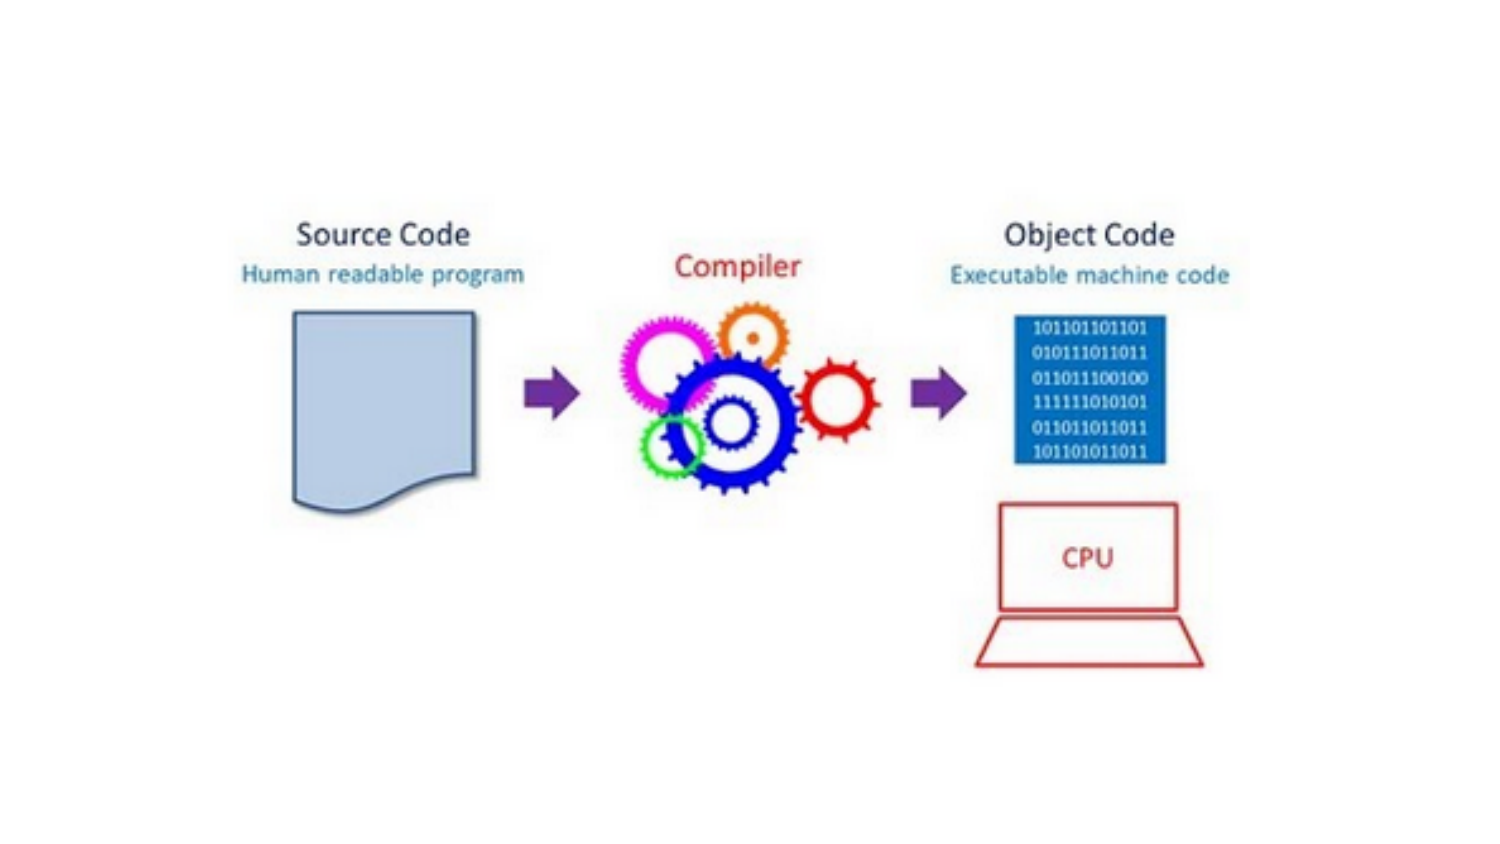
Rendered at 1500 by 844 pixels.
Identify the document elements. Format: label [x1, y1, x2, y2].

picture [227, 128, 1250, 699]
